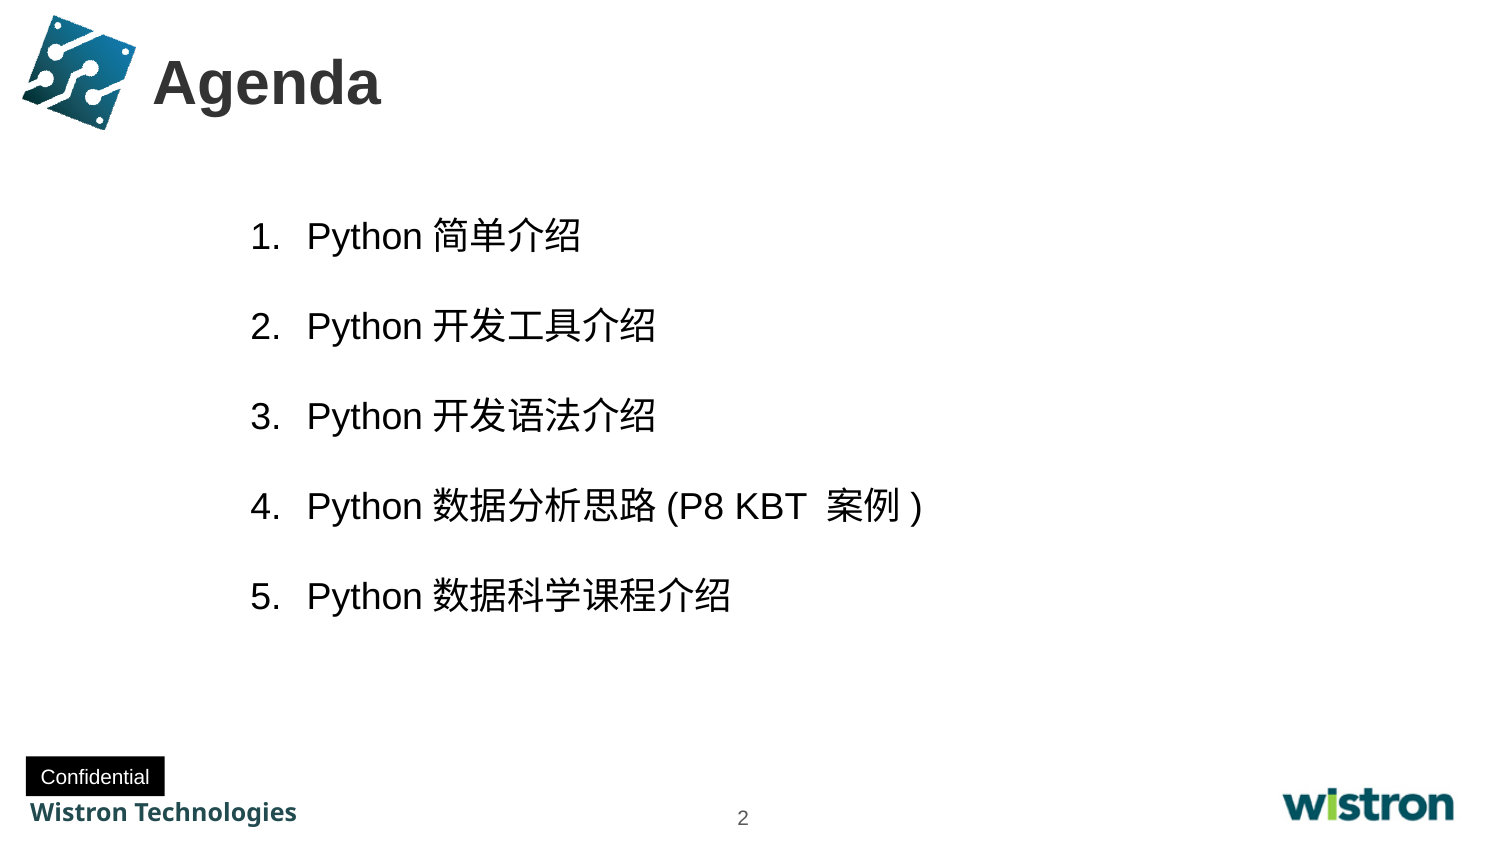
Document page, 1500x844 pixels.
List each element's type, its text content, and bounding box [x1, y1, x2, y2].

title Agenda [137, 34, 1438, 126]
picture [22, 15, 136, 130]
picture [1273, 759, 1463, 839]
text_box Confidential [25, 756, 165, 797]
slide_number 2 [699, 796, 787, 844]
text_box Python简单介绍 Python开发工具介绍 Python开发语法介绍 Python数据分析思路(P8 KBT 案例) Python数据科学课程介绍 [235, 159, 938, 625]
